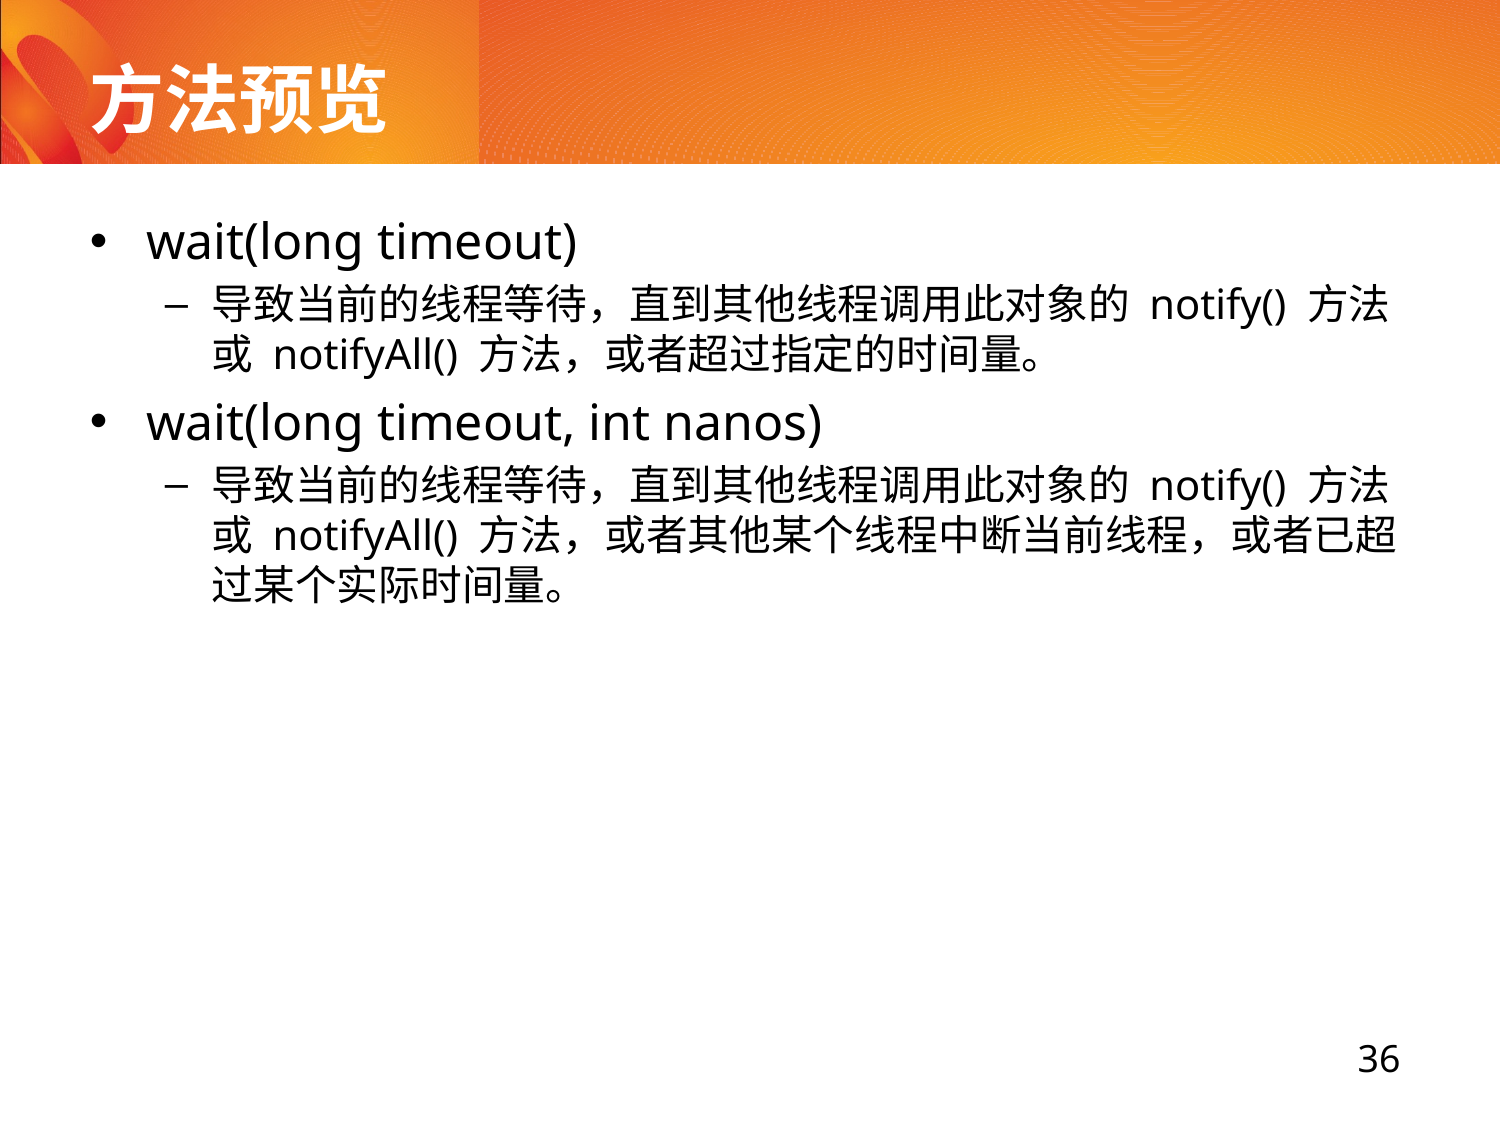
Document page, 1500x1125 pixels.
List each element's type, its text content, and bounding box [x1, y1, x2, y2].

list wait(long timeout) 导致当前的线程等待，直到其他线程调用此对象的 notify() 方法或 notifyAll() 方法，或者超过指定的时间量。 wait(long timeout, int nanos) 导致当前的线程等待，直到其他线程调用此对象的 notify() 方法或 notifyAll() 方法，或者其他某个线程中断当前线程，或者已超过某个实际时间量。 [75, 190, 1425, 1005]
picture [0, 0, 1500, 164]
title 方法预览 [75, 45, 1425, 167]
